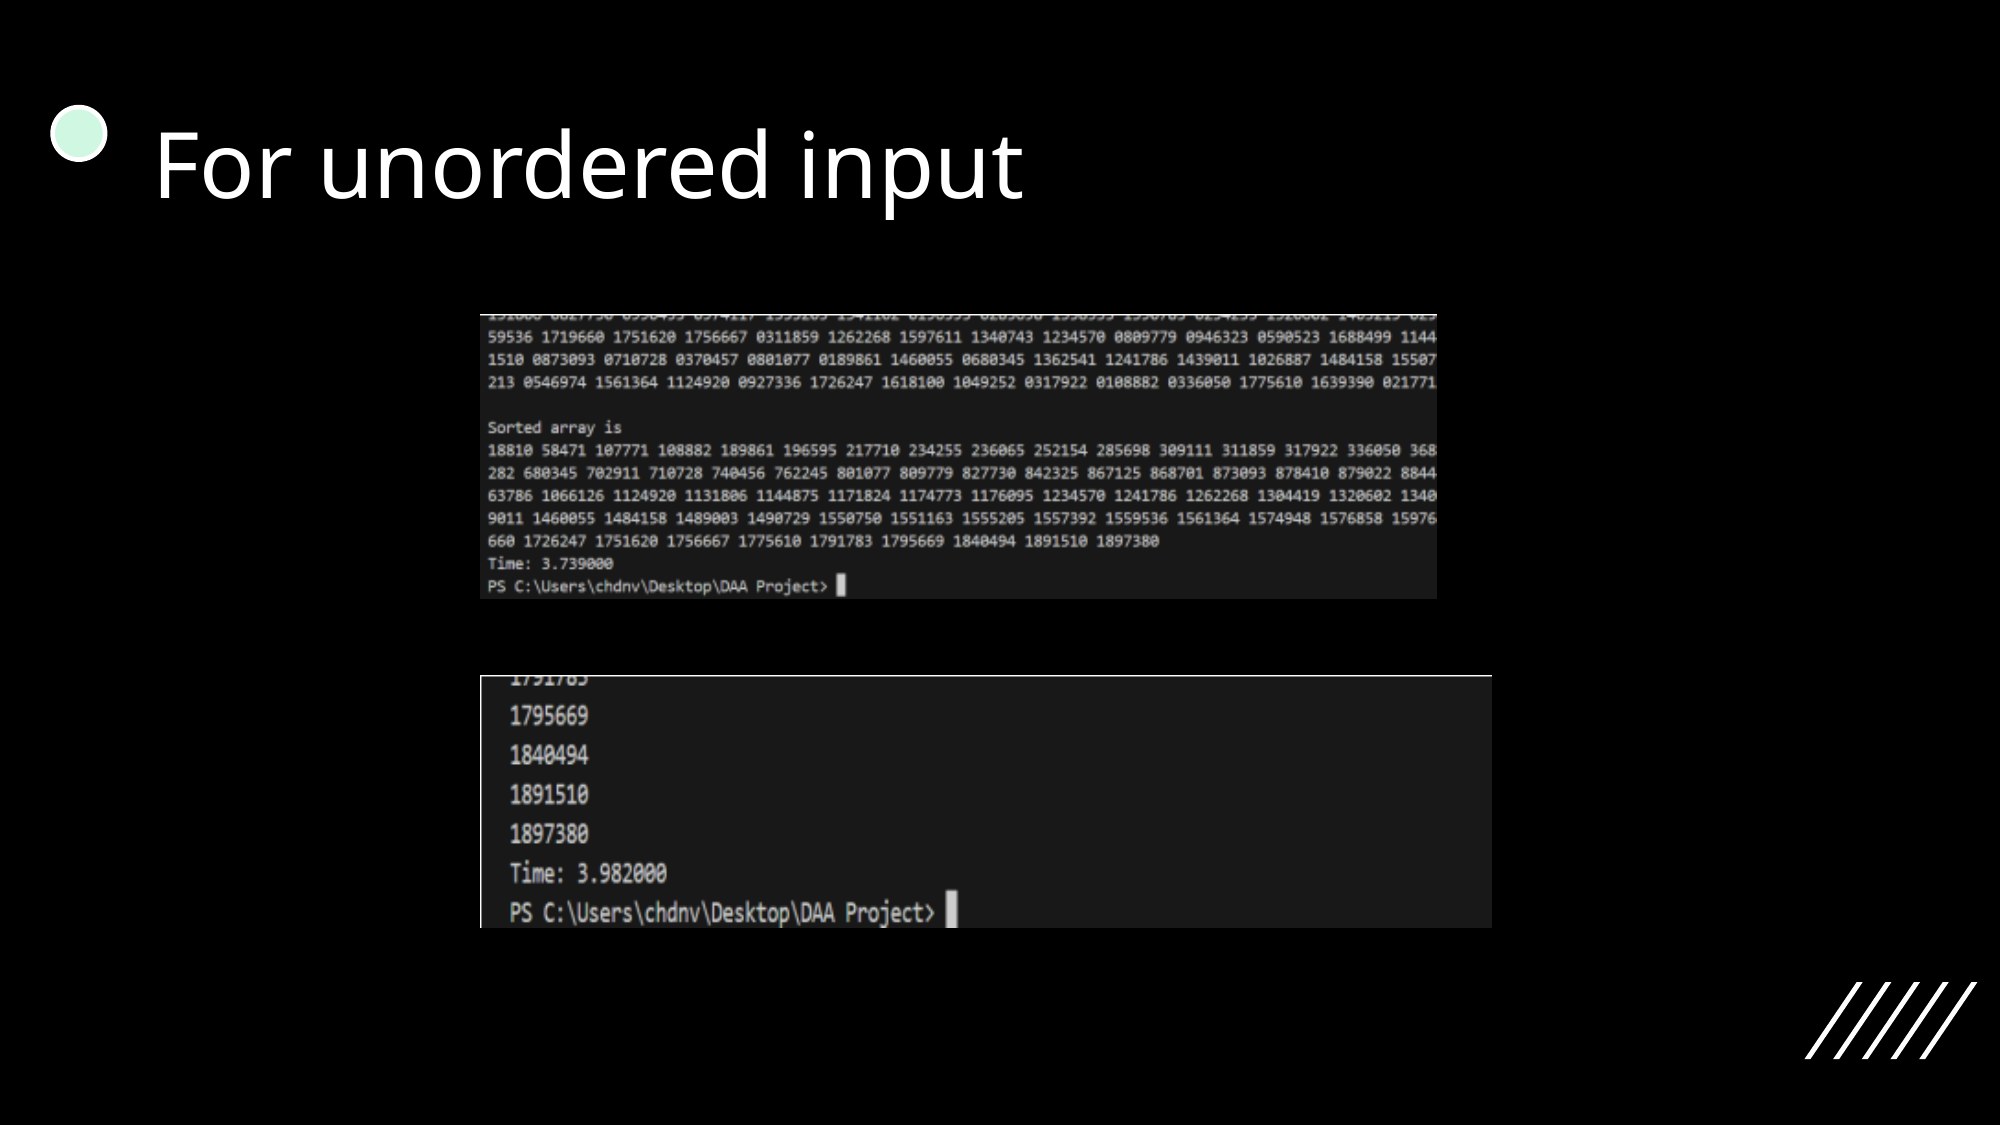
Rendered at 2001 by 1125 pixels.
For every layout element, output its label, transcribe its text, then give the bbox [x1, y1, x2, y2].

title For unordered input [137, 59, 1863, 278]
picture [480, 314, 1437, 599]
picture [480, 675, 1492, 928]
